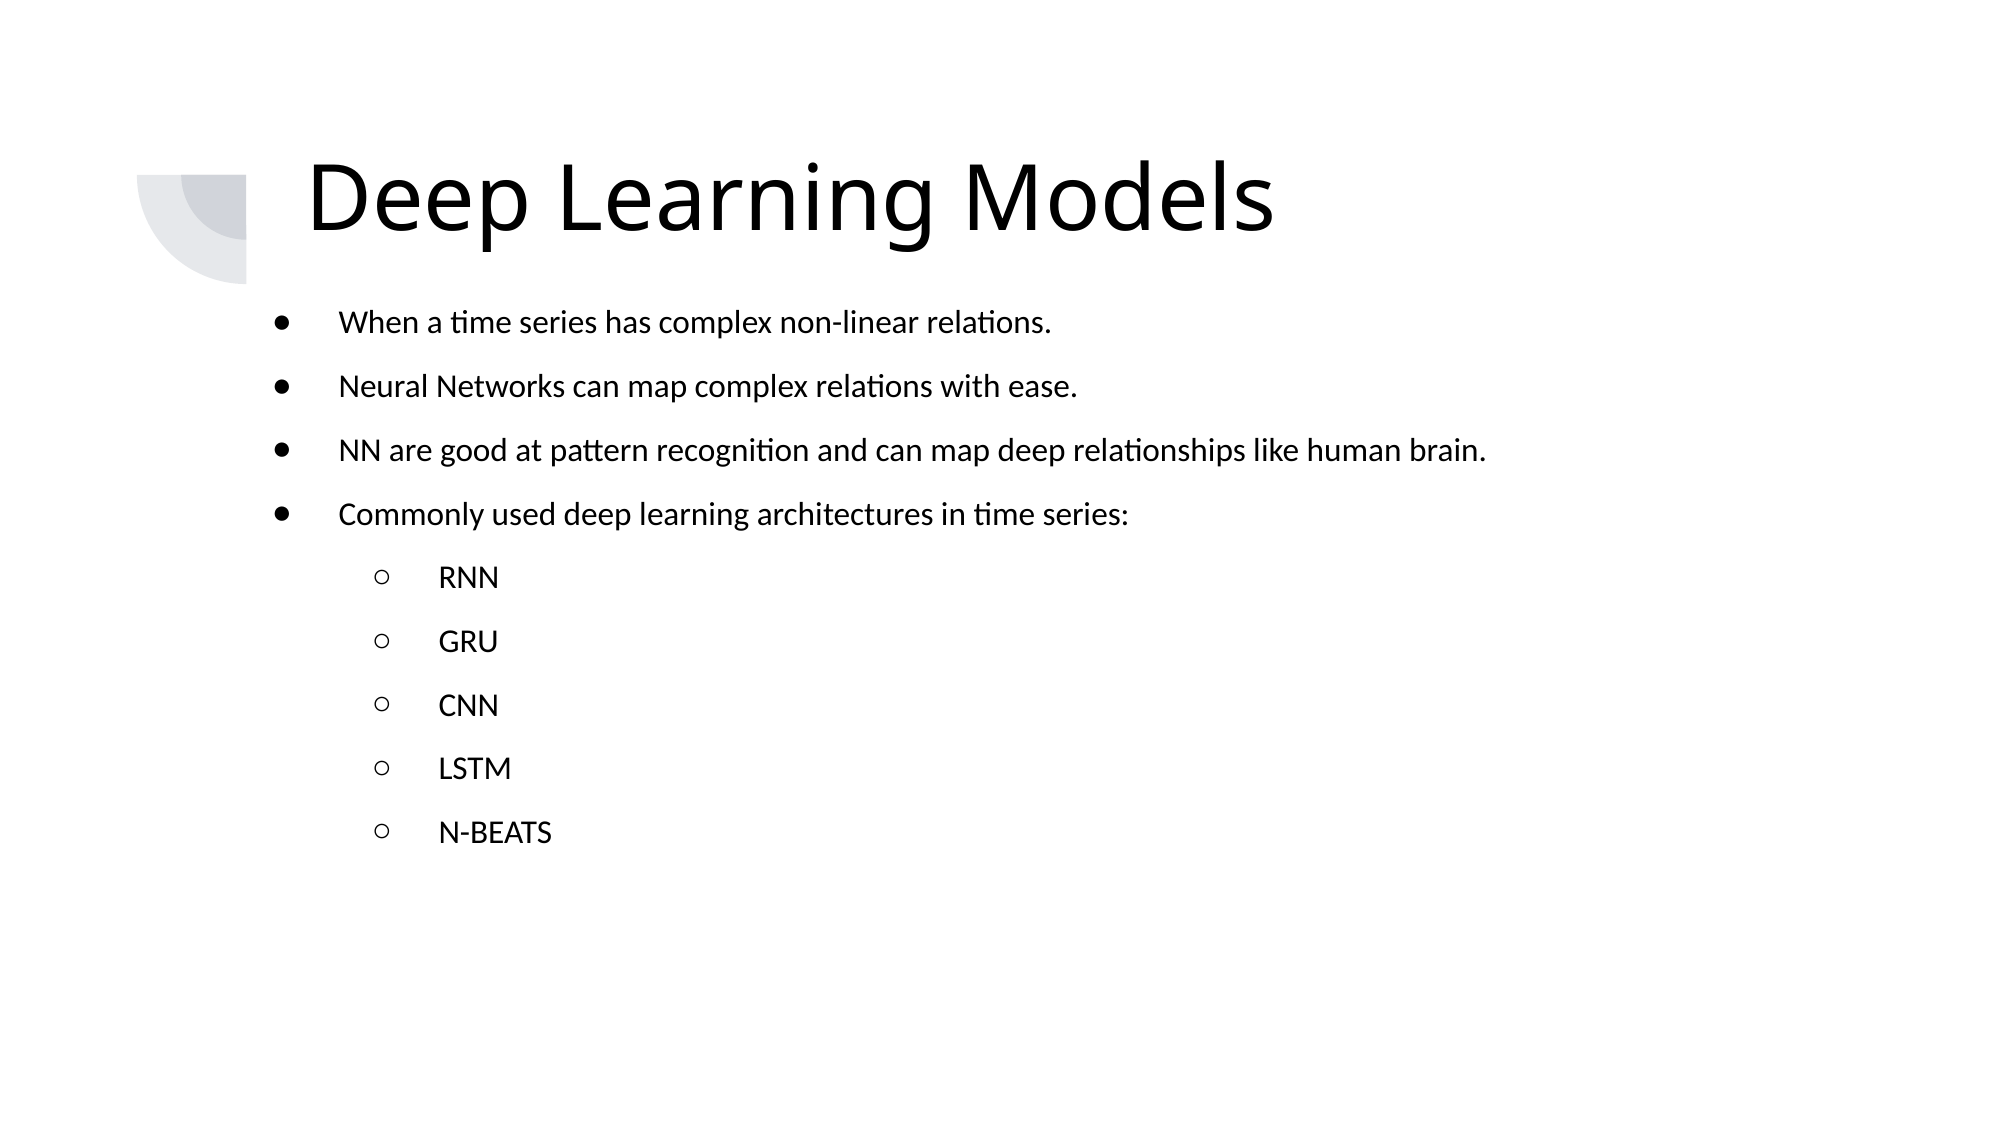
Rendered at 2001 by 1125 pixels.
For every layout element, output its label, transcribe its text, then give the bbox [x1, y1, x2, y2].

list When a time series has complex non-linear relations. Neural Networks can map complex relations with ease. NN are good at pattern recognition and can map deep relationships like human brain. Commonly used deep learning architectures in time series: RNN GRU CNN LSTM N-BEATS [218, 285, 1600, 842]
title Deep Learning Models [285, 130, 1823, 350]
